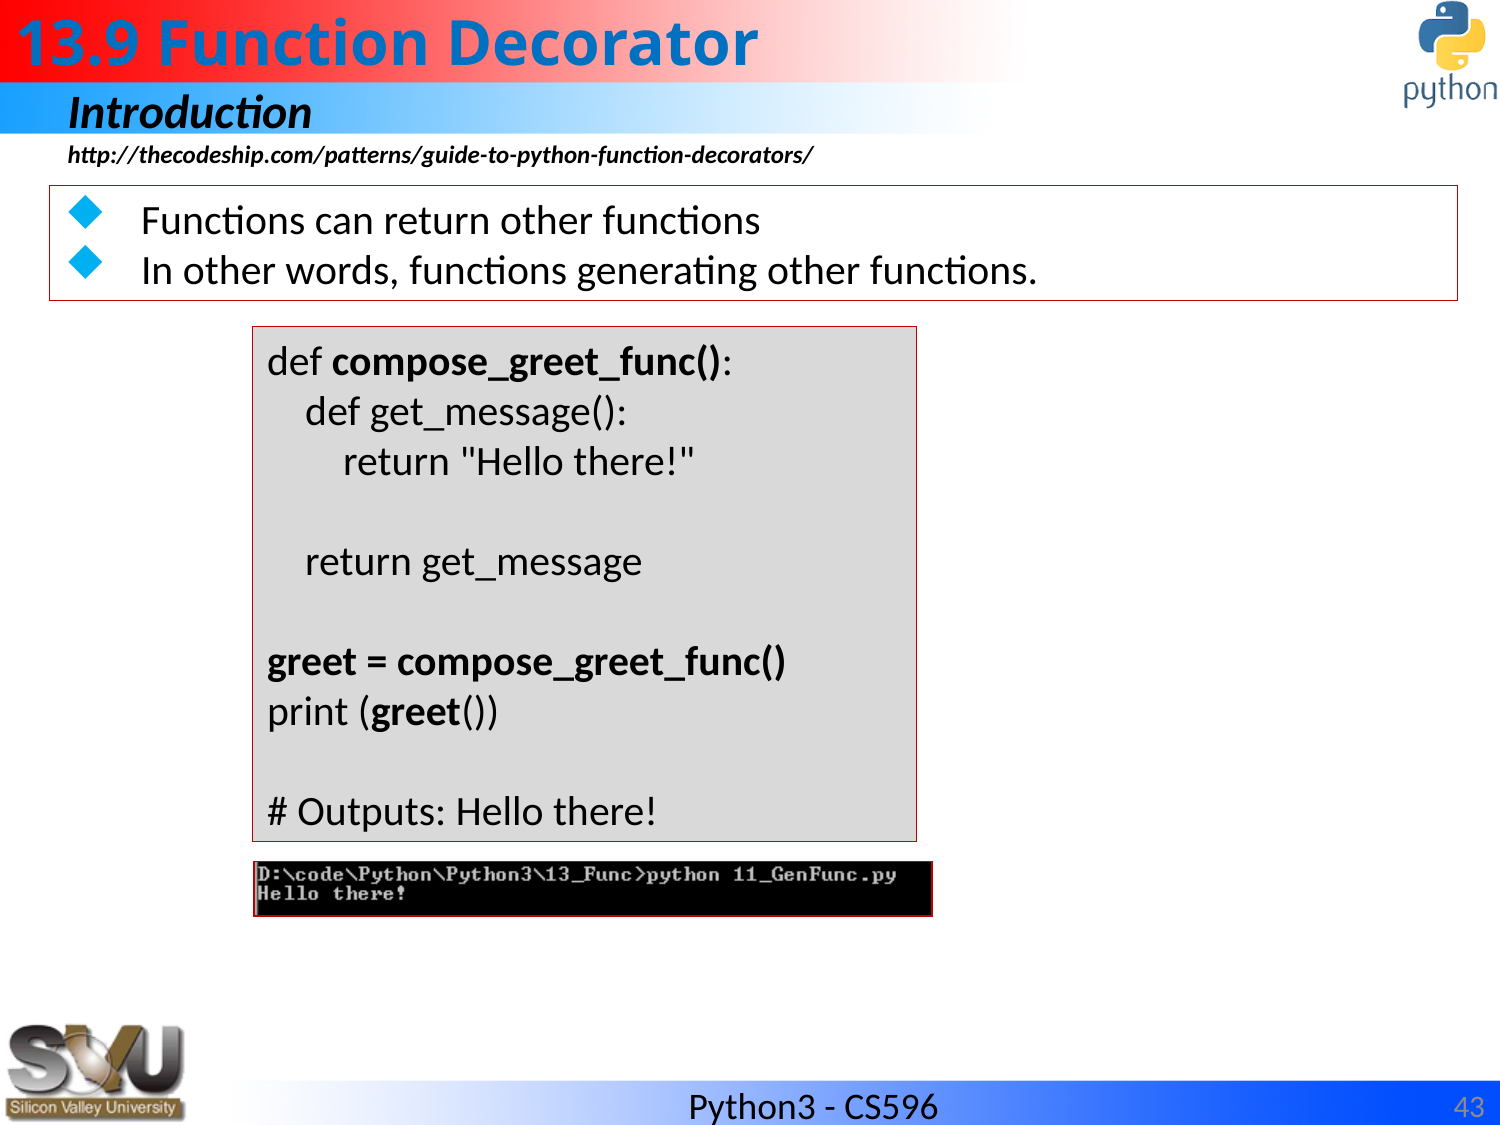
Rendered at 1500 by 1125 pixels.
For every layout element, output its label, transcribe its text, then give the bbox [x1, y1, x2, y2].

slide_number 43 [1162, 1074, 1500, 1125]
text_box Python3 - CS596 [462, 1075, 1165, 1125]
text_box def compose_greet_func(): def get_message(): return "Hello there!" return get_message greet = compose_greet_func() print (greet()) # Outputs: Hello there! [252, 326, 917, 842]
picture [0, 0, 1500, 1125]
text_box Functions can return other functions In other words, functions generating other functions. [49, 185, 1458, 301]
text_box Introduction http://thecodeship.com/patterns/guide-to-python-function-decorators/ [52, 73, 1008, 176]
title 13.9 Function Decorator [0, 0, 1402, 95]
